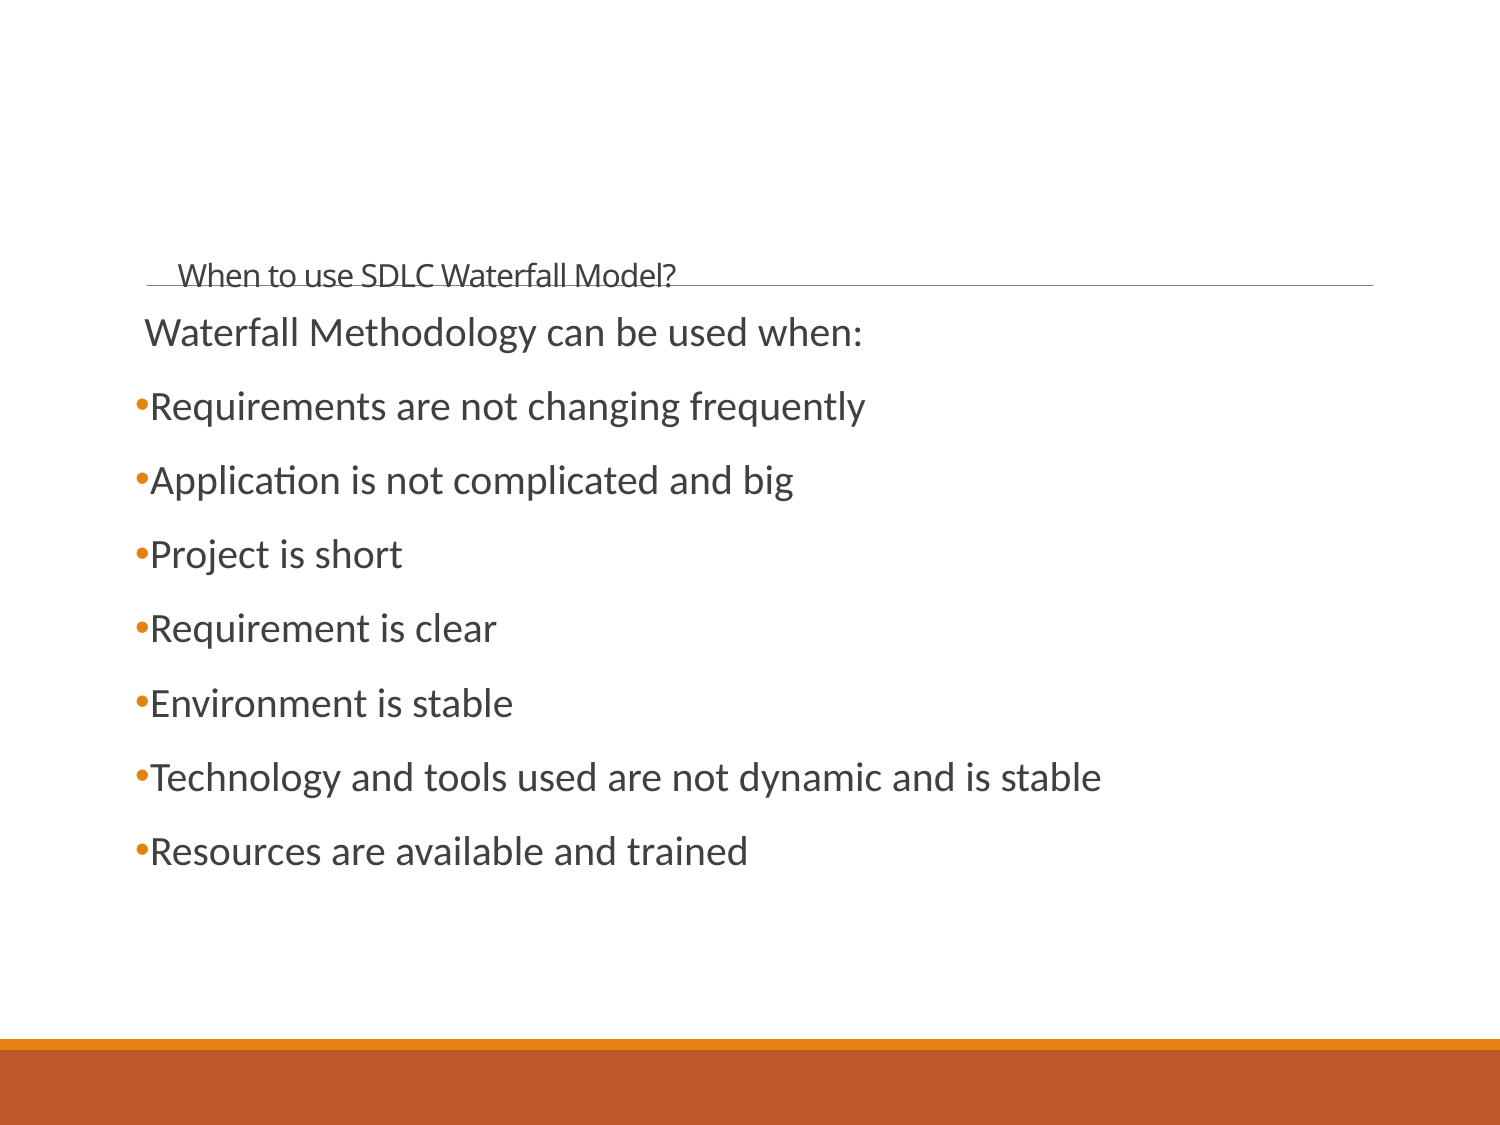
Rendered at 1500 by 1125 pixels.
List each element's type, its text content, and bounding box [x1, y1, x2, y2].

title When to use SDLC Waterfall Model? [162, 187, 1397, 340]
list Waterfall Methodology can be used when: Requirements are not changing frequently Application is not complicated and big Project is short Requirement is clear Environment is stable Technology and tools used are not dynamic and is stable Resources are available and trained [135, 302, 1373, 963]
